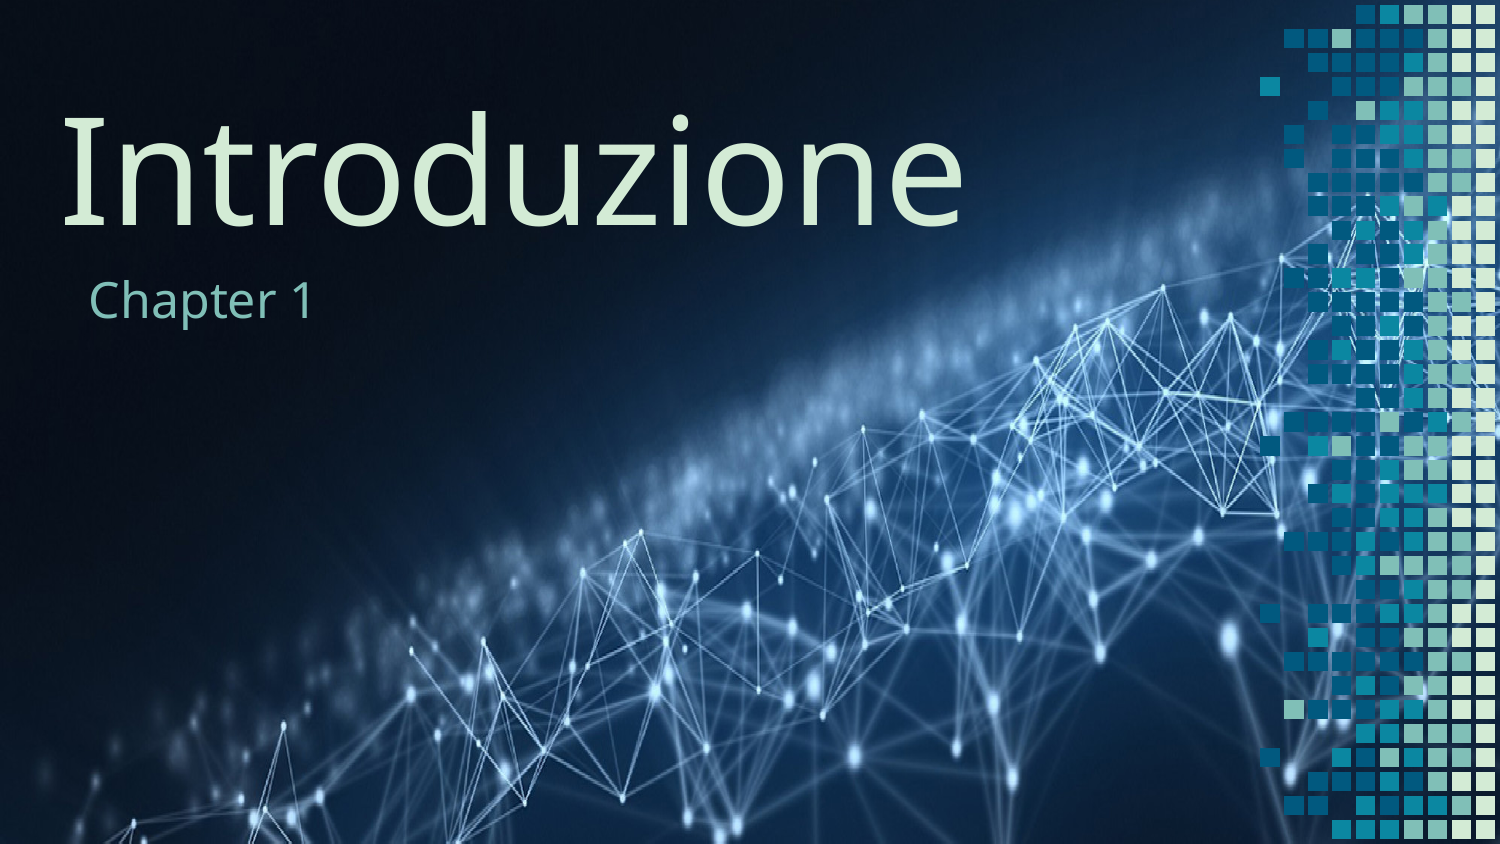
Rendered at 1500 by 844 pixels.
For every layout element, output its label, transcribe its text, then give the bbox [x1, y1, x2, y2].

title Introduzione [44, 32, 1190, 271]
subtitle Chapter 1 [73, 253, 335, 346]
